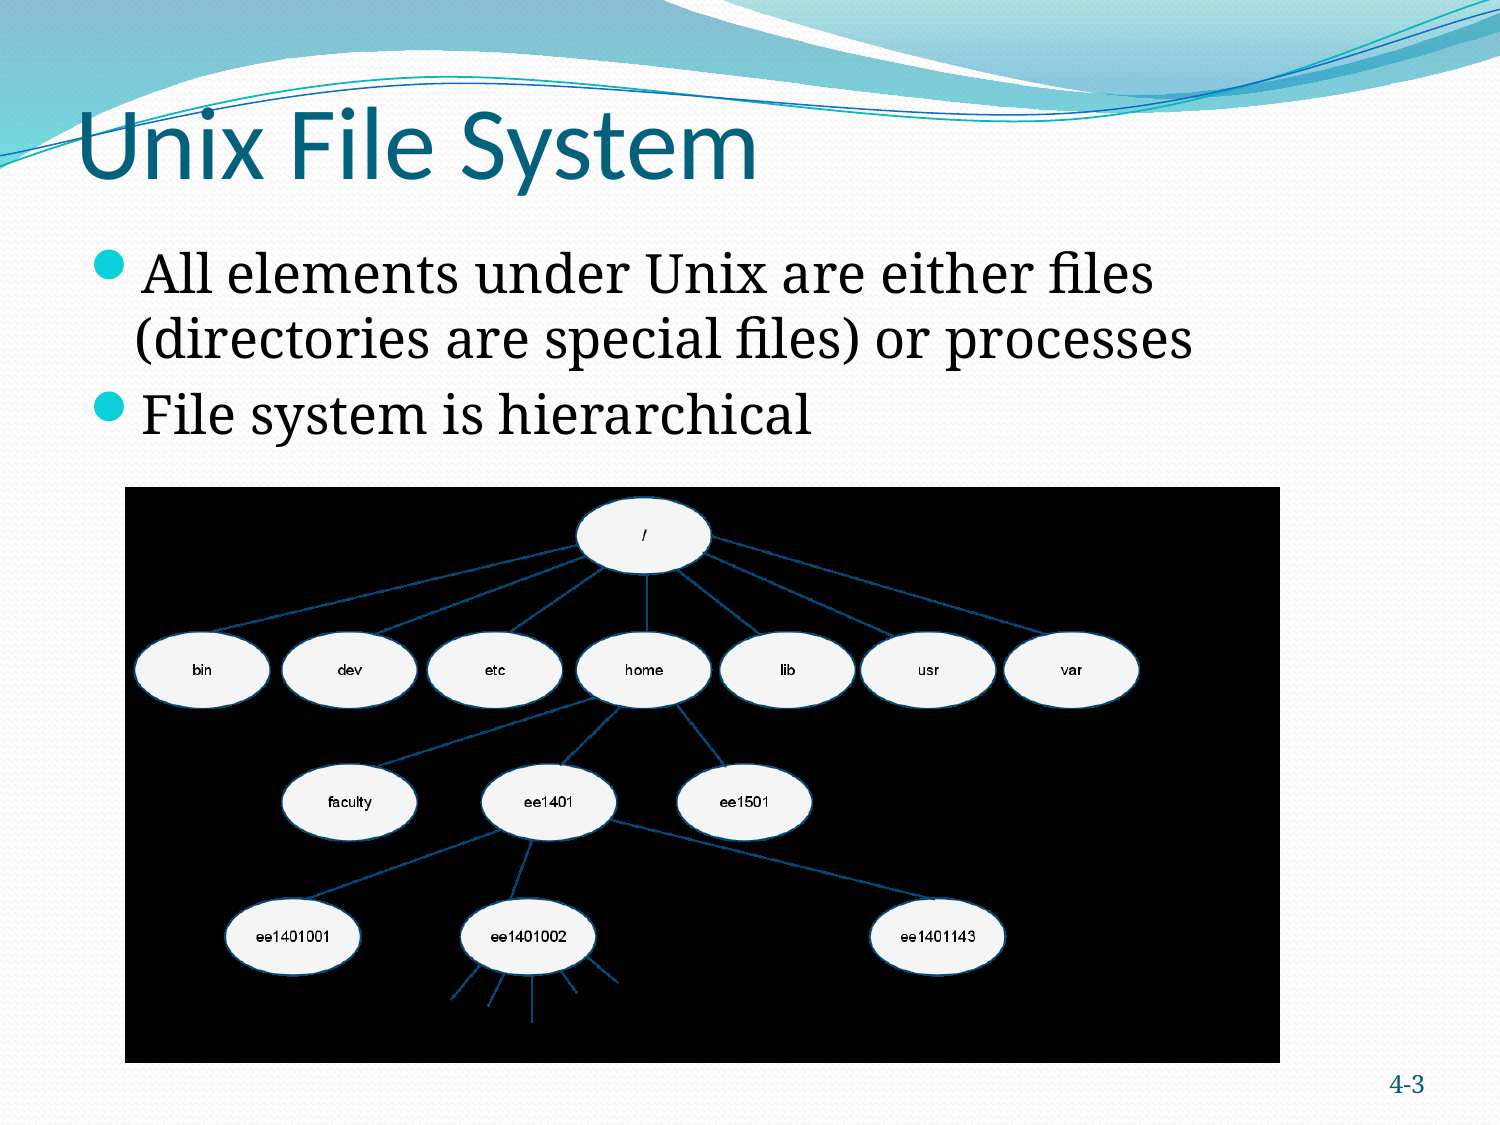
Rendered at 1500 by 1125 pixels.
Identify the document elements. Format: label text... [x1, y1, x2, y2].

picture [124, 487, 1280, 1063]
title Unix File System [75, 12, 1438, 200]
list All elements under Unix are either files (directories are special files) or processes File system is hierarchical [75, 231, 1425, 1038]
slide_number 4-3 [1299, 1042, 1425, 1103]
